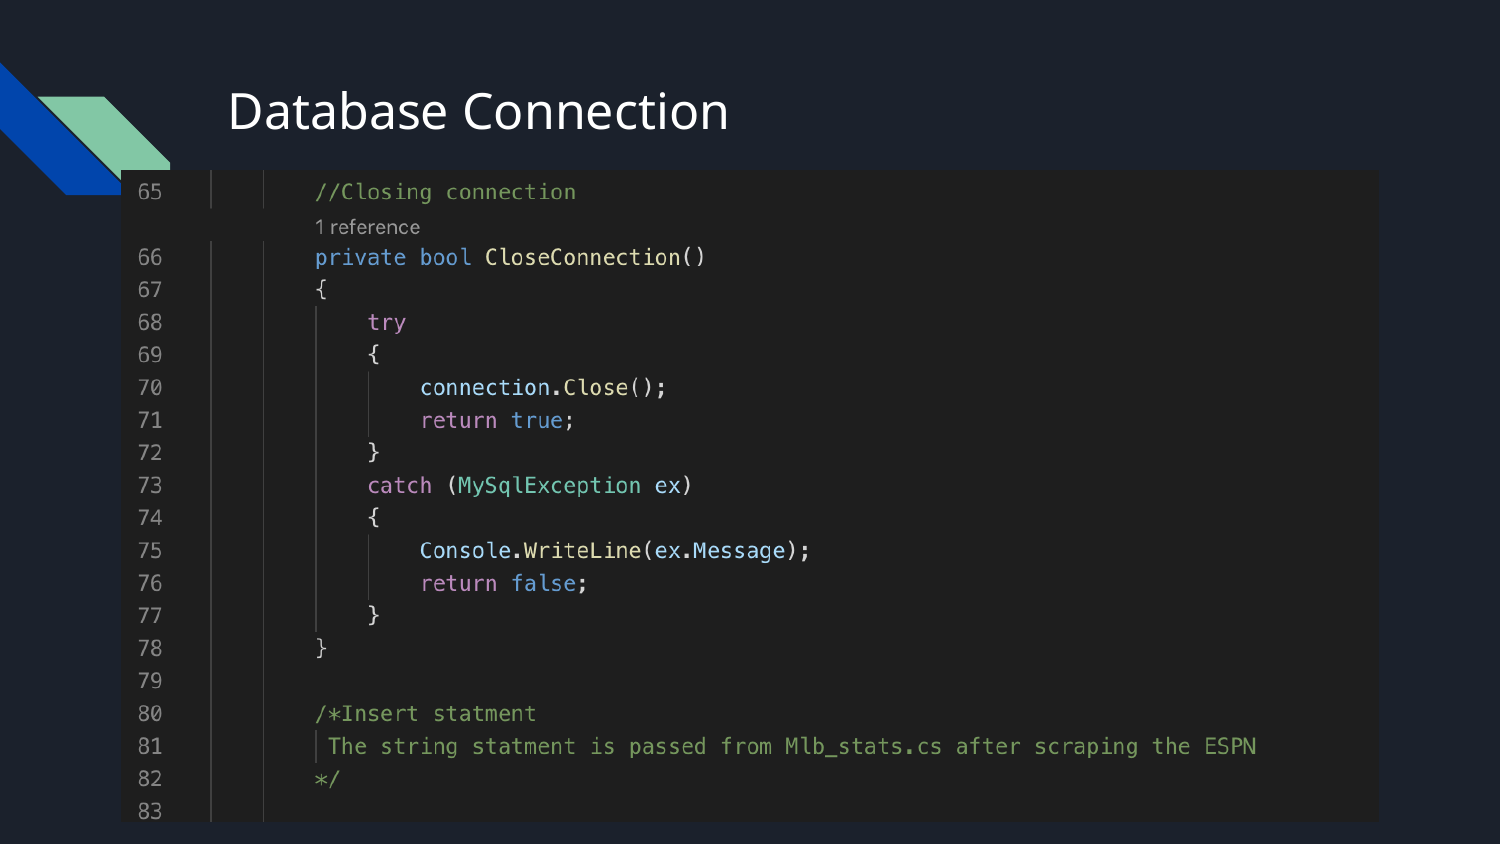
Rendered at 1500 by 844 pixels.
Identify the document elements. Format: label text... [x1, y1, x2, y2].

title Database Connection [212, 64, 1368, 168]
picture [120, 169, 1379, 822]
